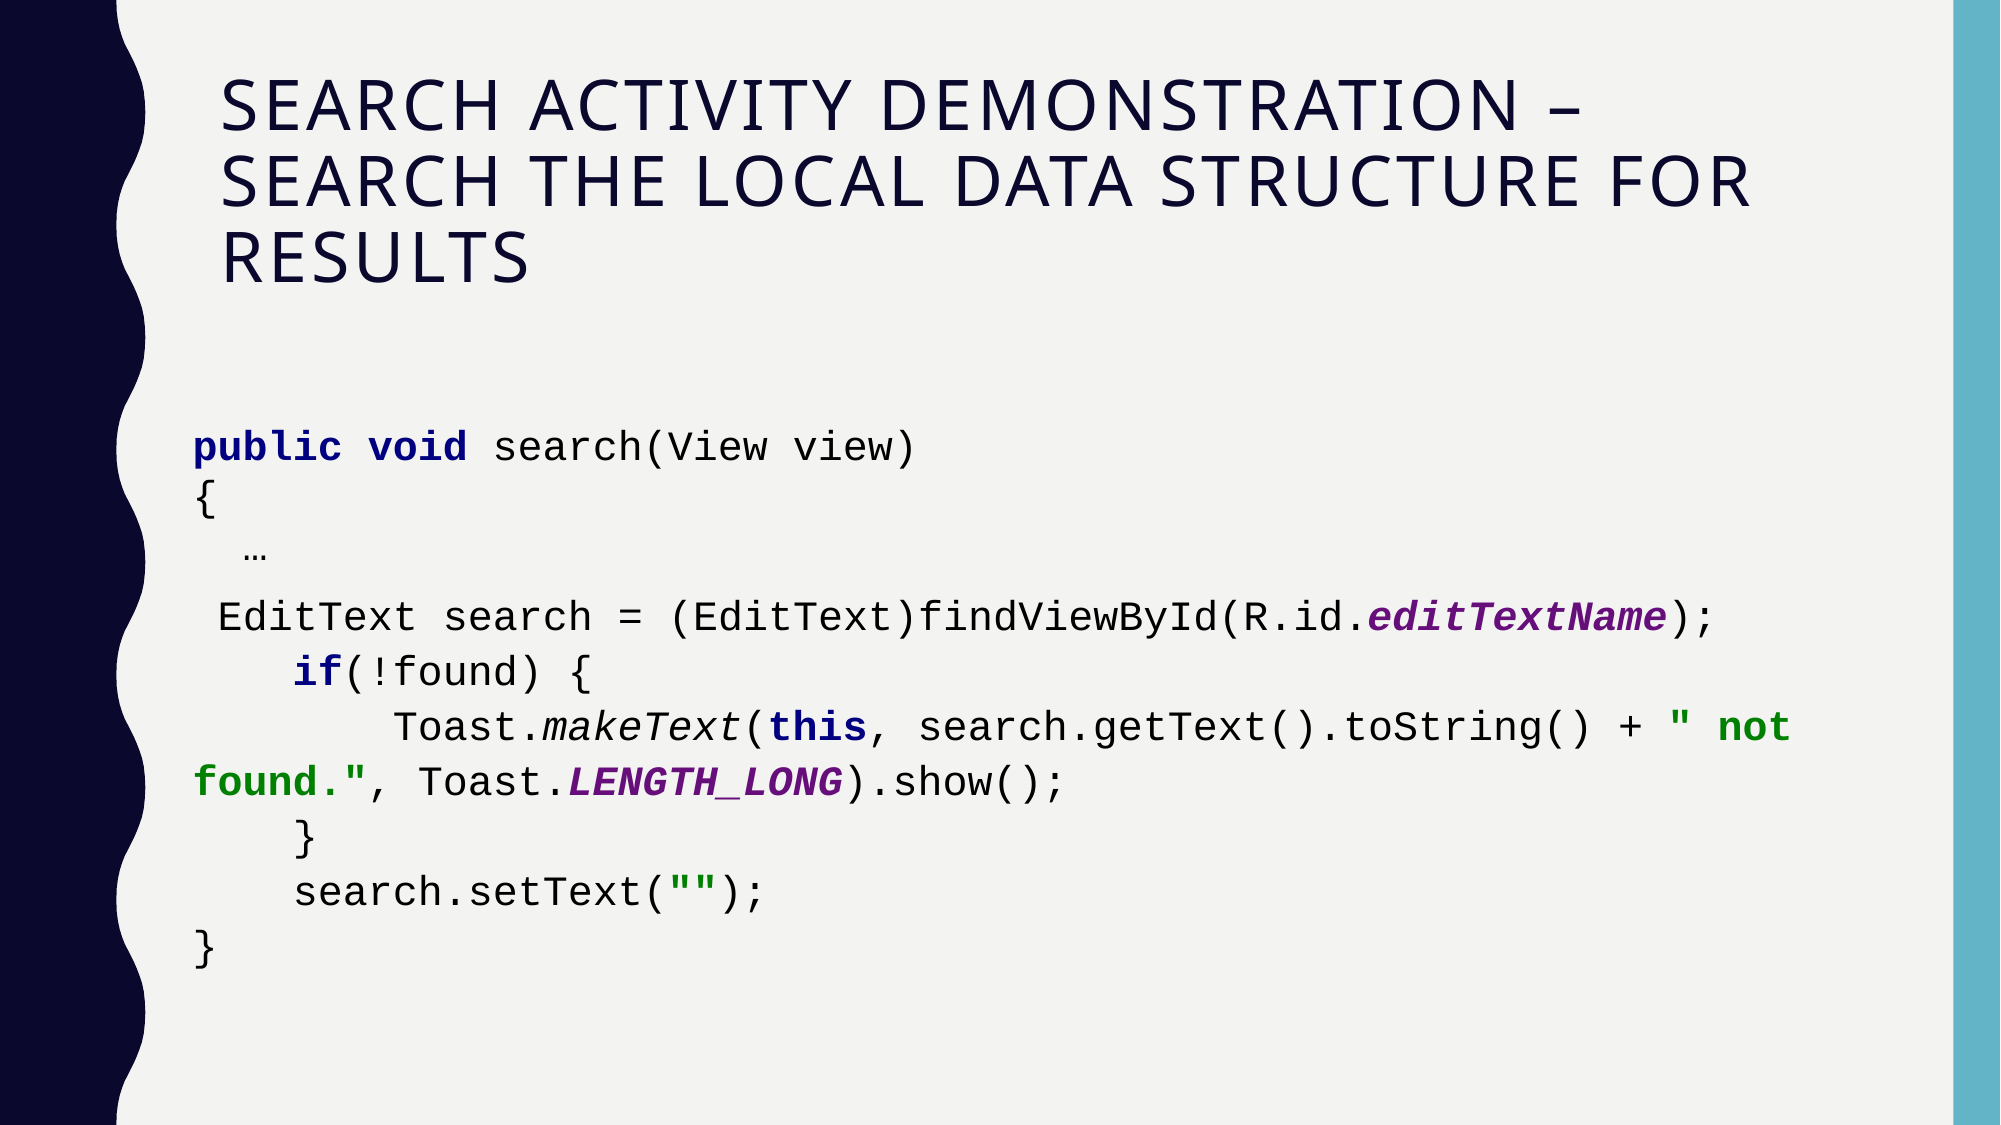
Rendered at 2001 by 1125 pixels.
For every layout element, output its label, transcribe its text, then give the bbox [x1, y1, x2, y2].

list public void search(View view) { … EditText search = (EditText)findViewById(R.id.editTextName); if(!found) { Toast.makeText(this, search.getText().toString() + " not found.", Toast.LENGTH_LONG).show(); } search.setText(""); } [177, 411, 1903, 1125]
title Search Activity Demonstration – Search the Local Data Structure for Results [205, 62, 1875, 308]
